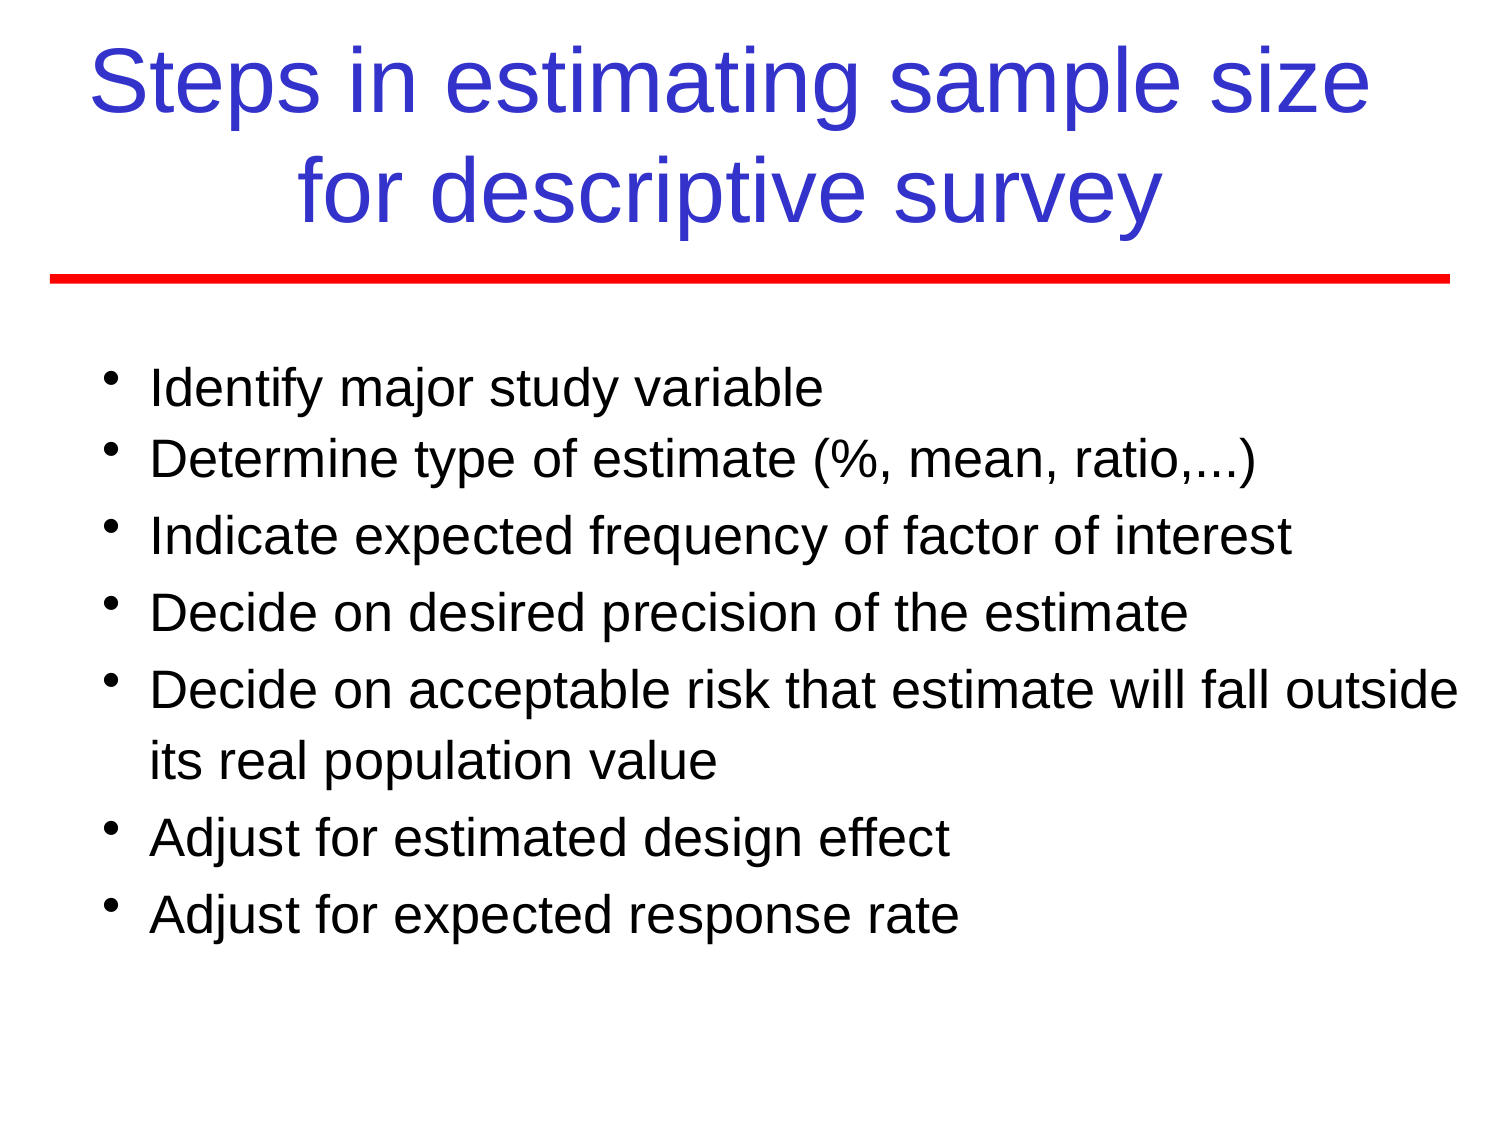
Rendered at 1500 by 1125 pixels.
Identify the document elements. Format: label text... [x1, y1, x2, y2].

list Identify major study variable Determine type of estimate (%, mean, ratio,...) Indicate expected frequency of factor of interest Decide on desired precision of the estimate Decide on acceptable risk that estimate will fall outside its real population value Adjust for estimated design effect Adjust for expected response rate [12, 338, 1488, 1013]
title Steps in estimating sample size for descriptive survey [62, 37, 1400, 225]
